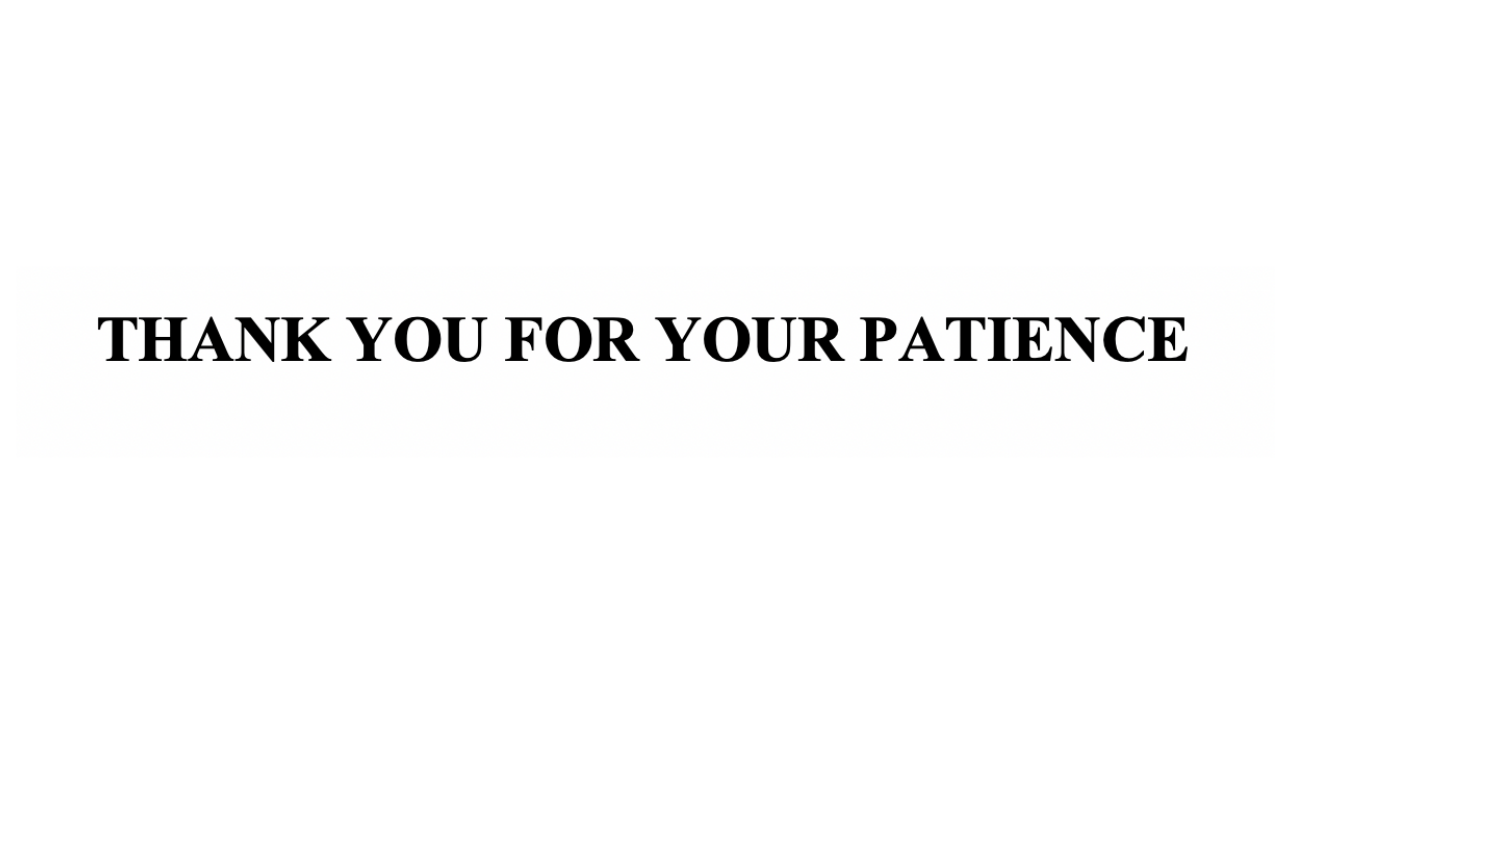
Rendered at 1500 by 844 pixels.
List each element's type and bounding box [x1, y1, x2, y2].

picture [16, 266, 1276, 458]
